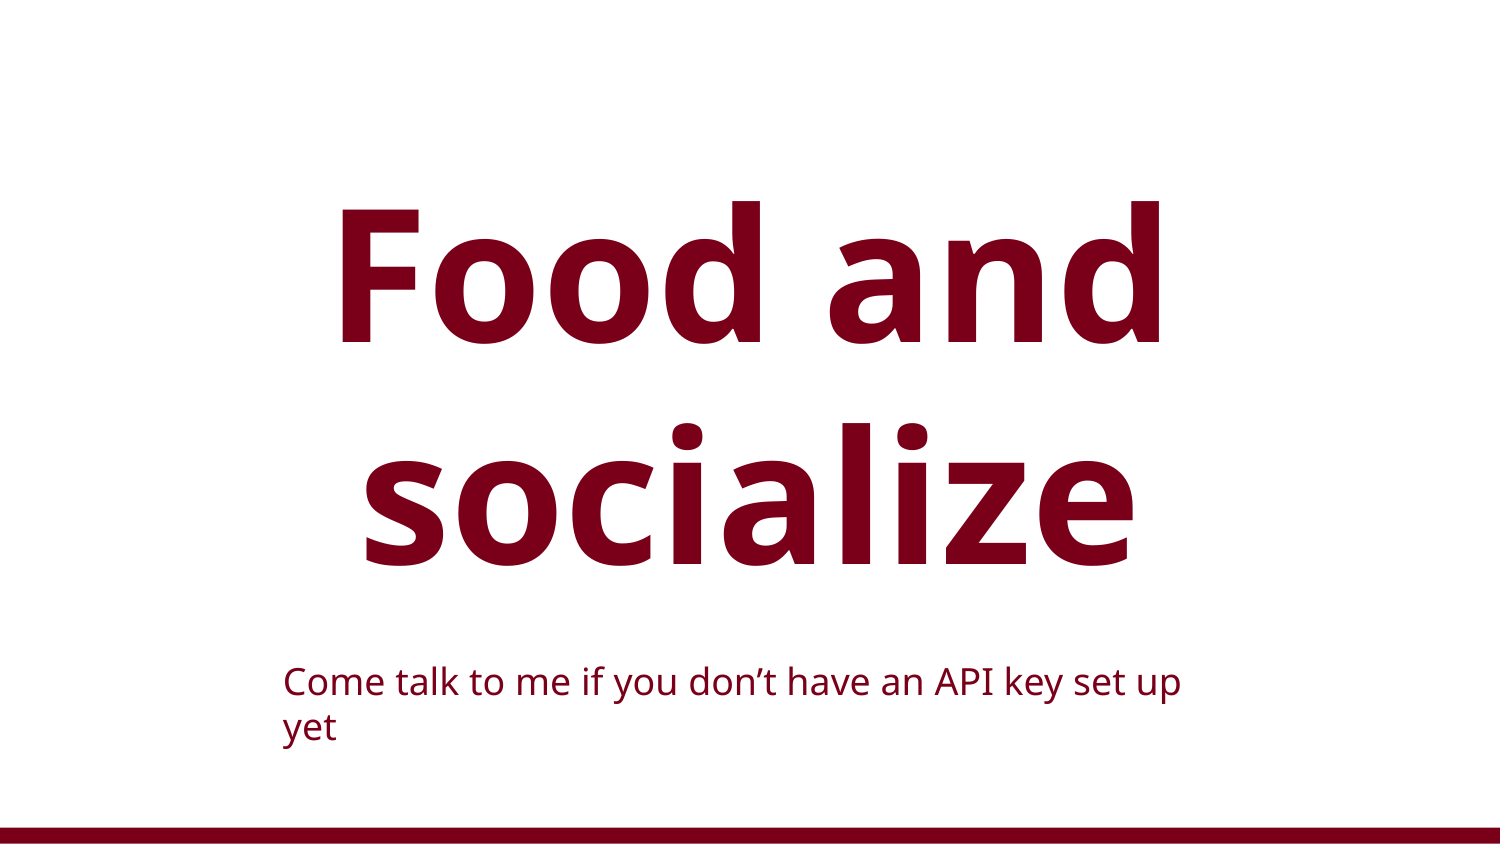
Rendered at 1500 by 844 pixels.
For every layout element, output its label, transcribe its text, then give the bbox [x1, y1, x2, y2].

title Food and socialize [51, 137, 1449, 617]
text_box Come talk to me if you don’t have an API key set up yet [267, 642, 1233, 733]
